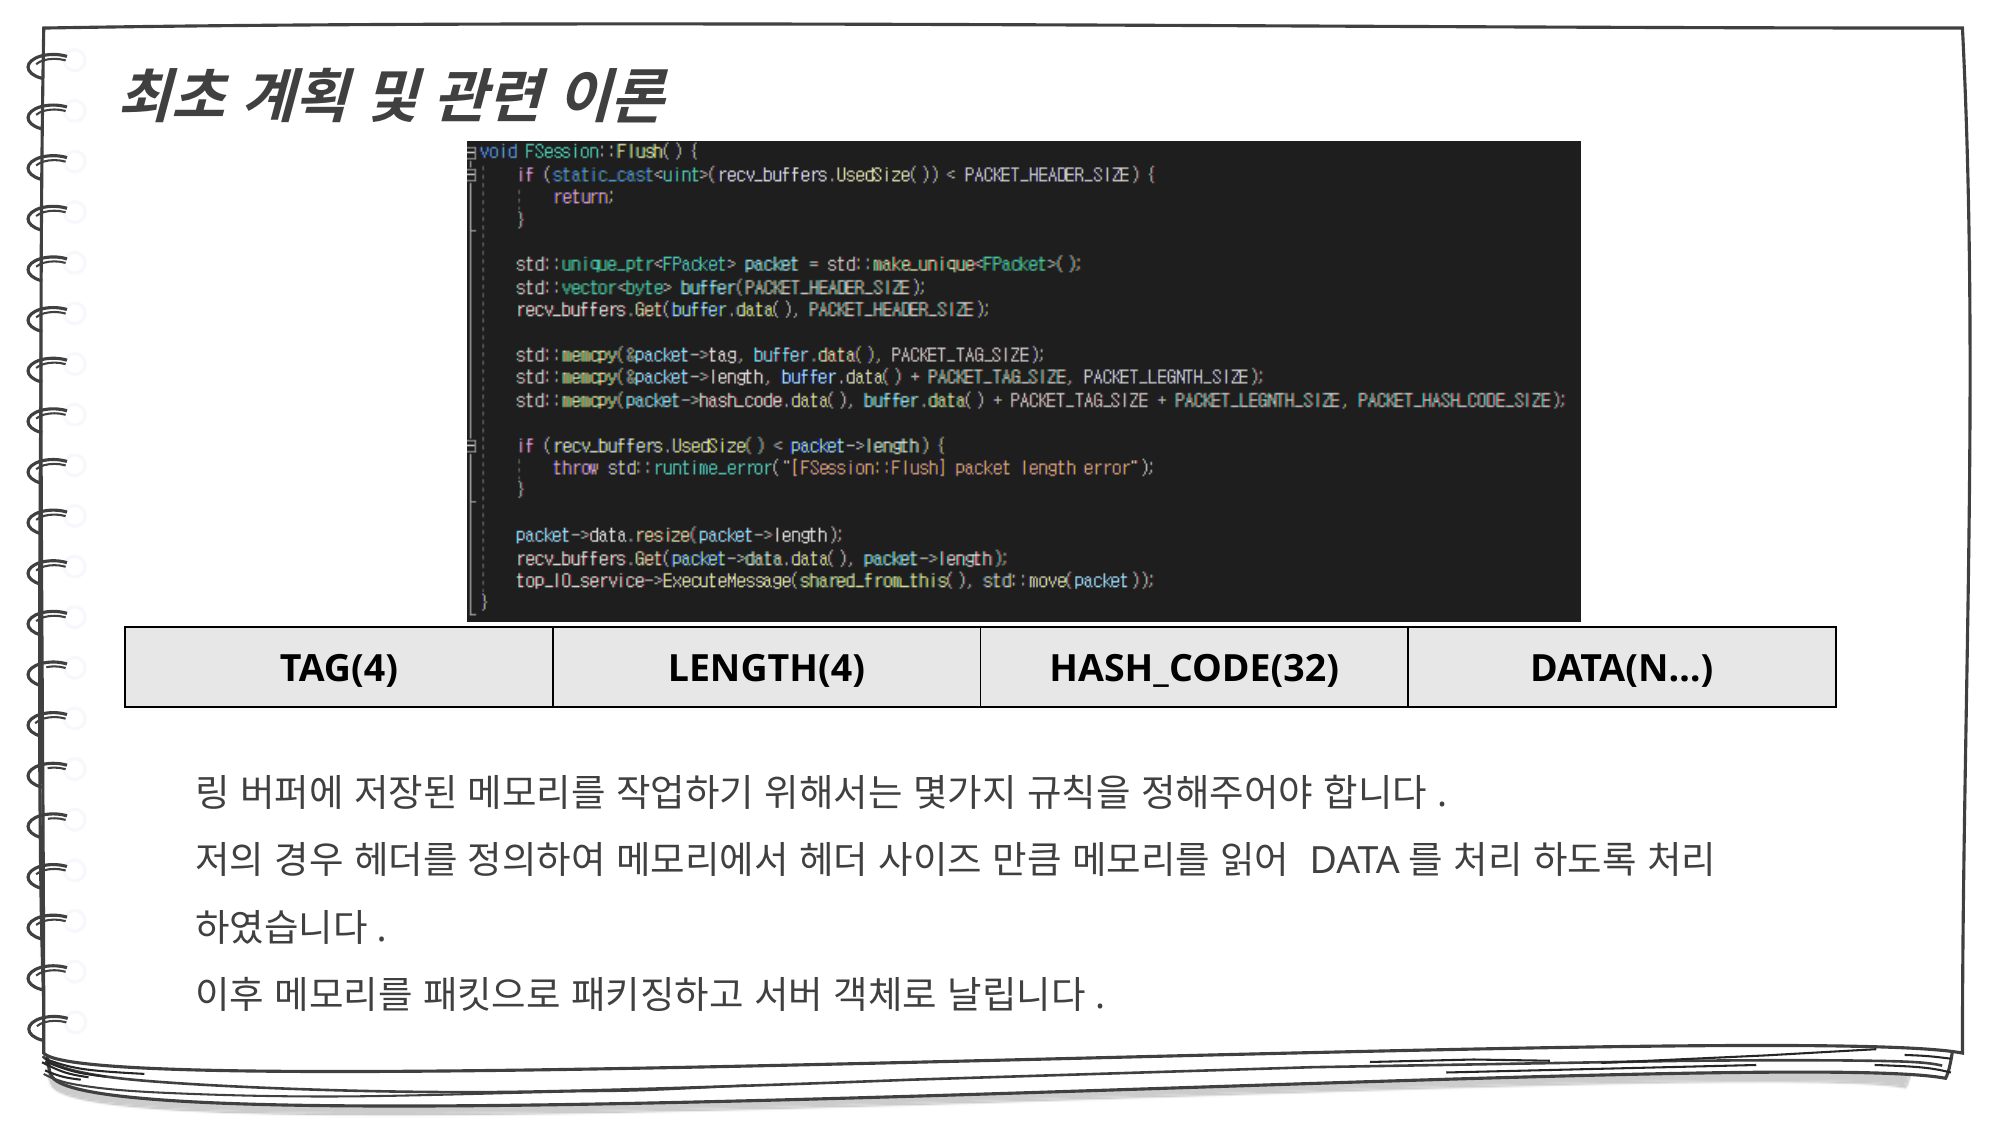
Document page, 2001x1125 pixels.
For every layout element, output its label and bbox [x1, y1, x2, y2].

text_box [27, 23, 1971, 1107]
picture [467, 141, 1581, 622]
